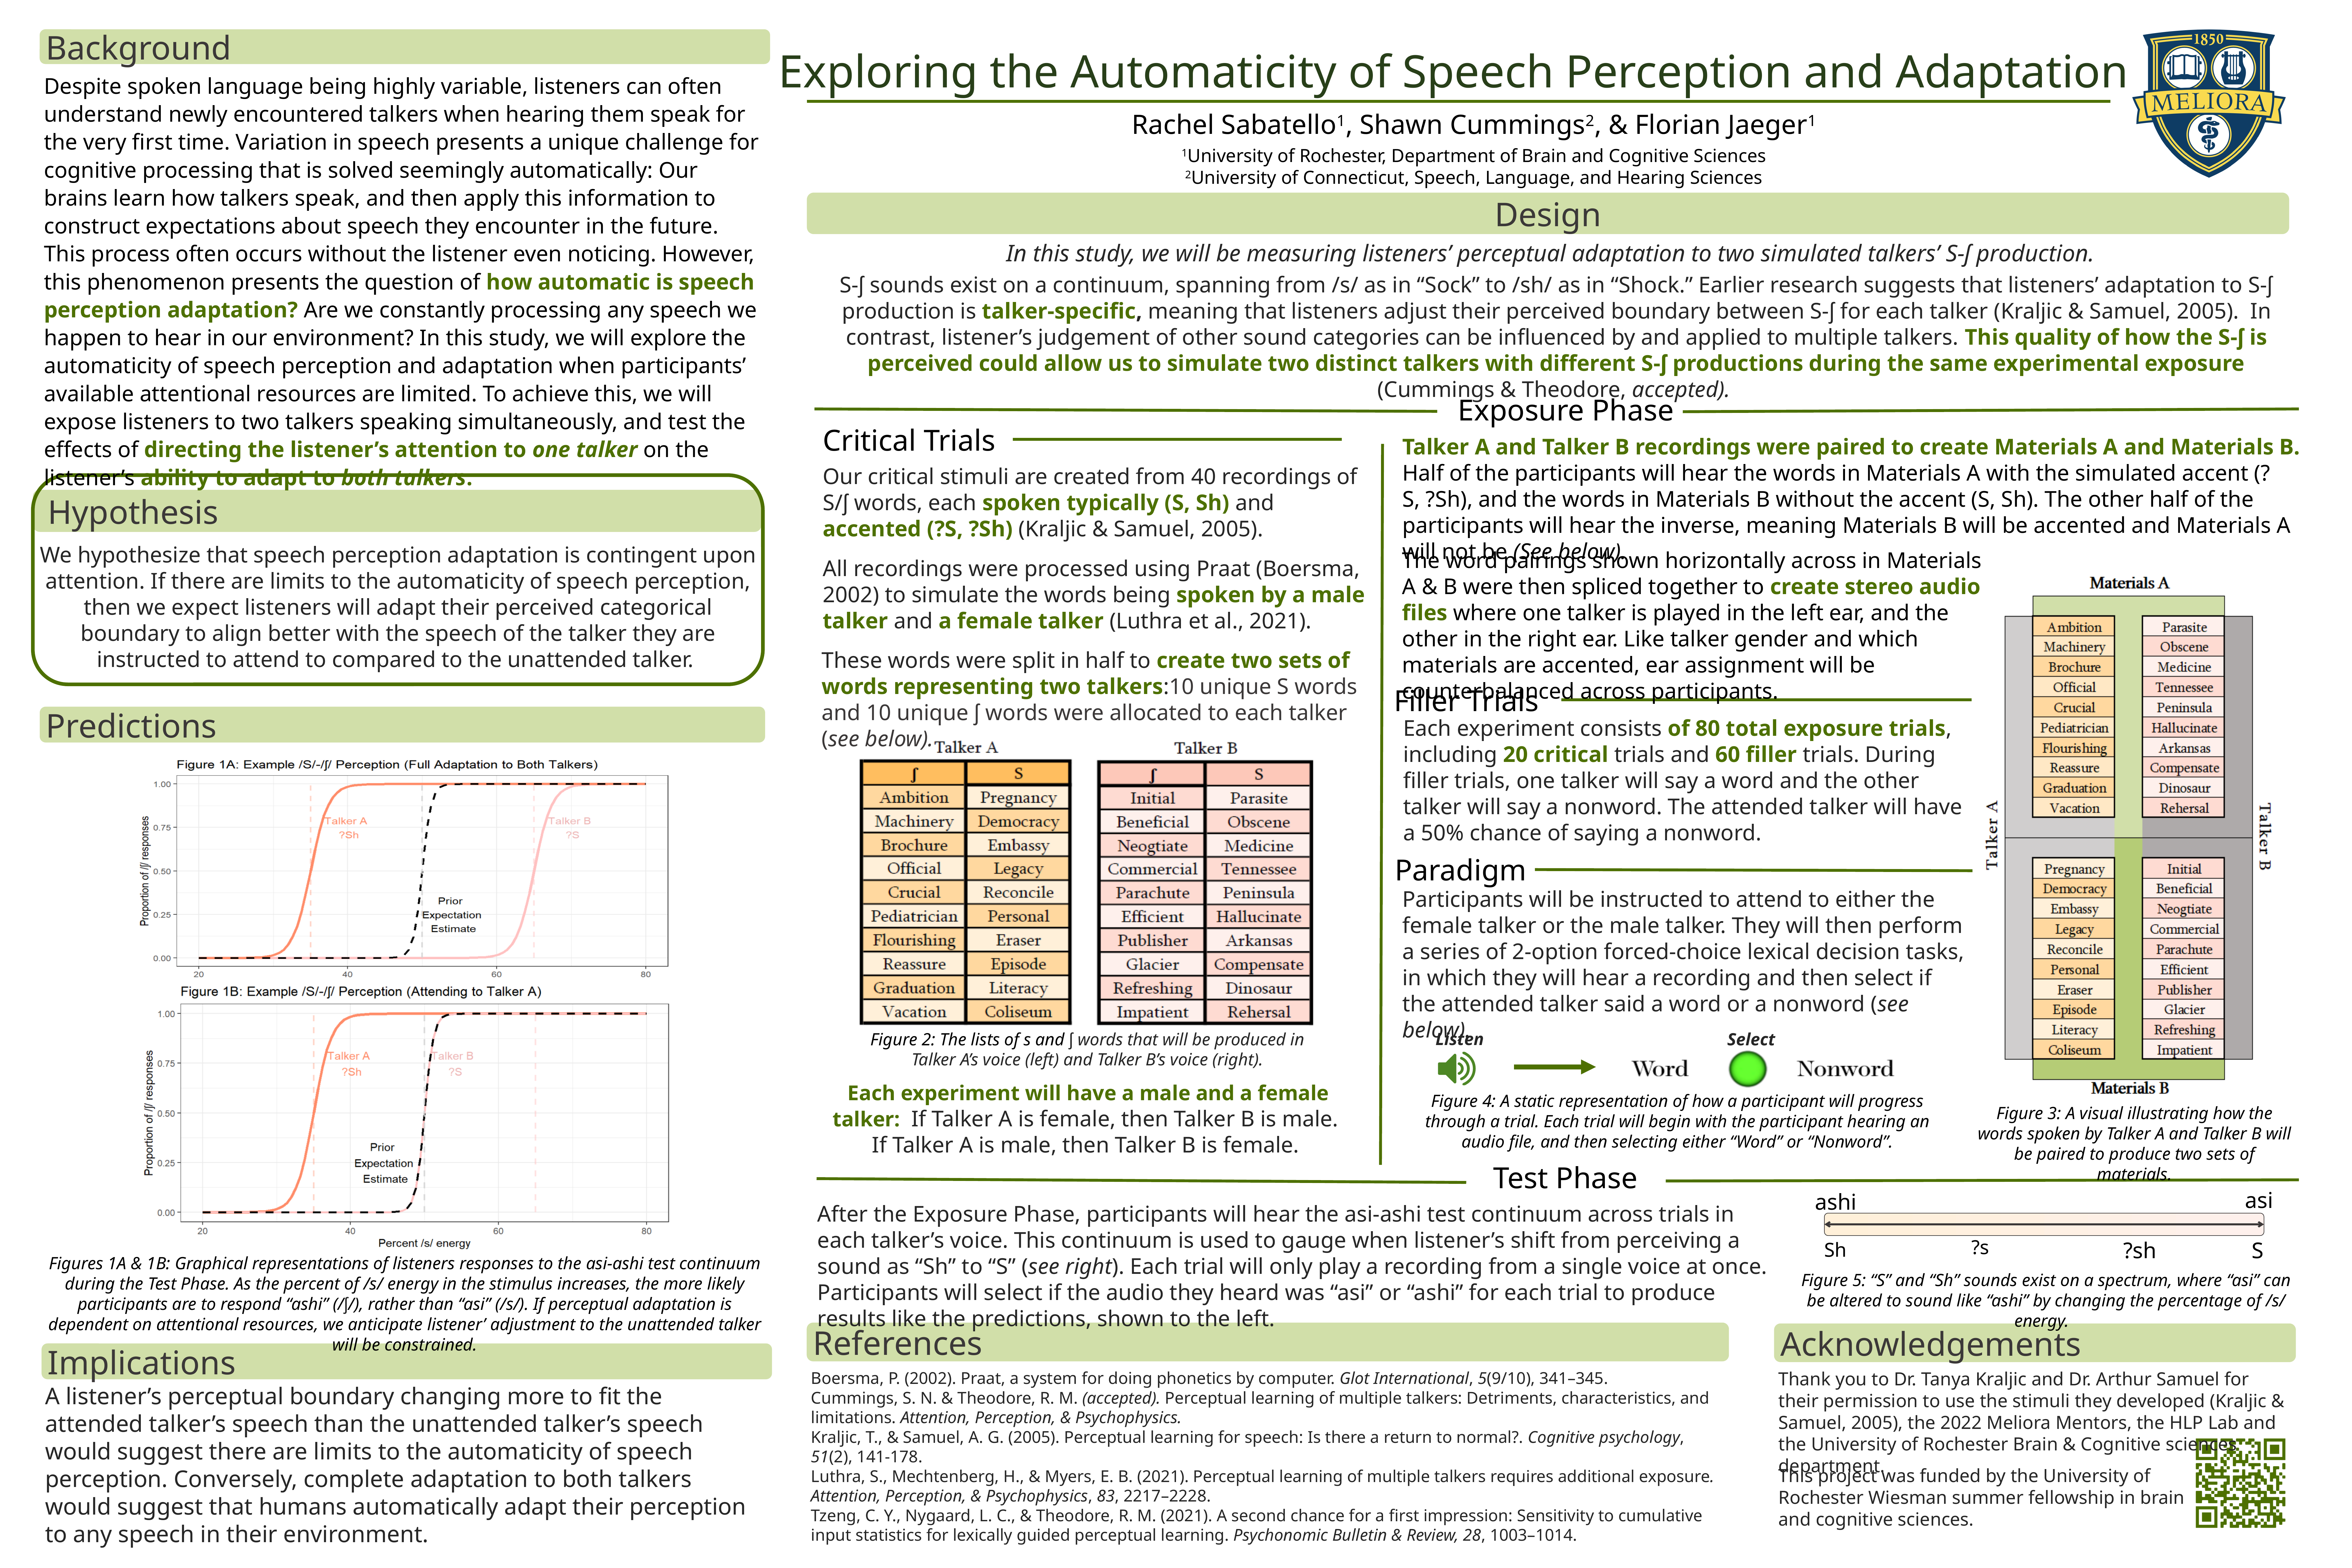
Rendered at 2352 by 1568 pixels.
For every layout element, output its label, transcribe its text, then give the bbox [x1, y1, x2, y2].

text_box Rachel Sabatello1, Shawn Cummings2, & Florian Jaeger1 [807, 105, 2131, 142]
text_box Filler Trials [1389, 680, 1617, 719]
text_box After the Exposure Phase, participants will hear the asi-ashi test continuum across trials in each talker’s voice. This continuum is used to gauge when listener’s shift from perceiving a sound as “Sh” to “S” (see right). Each trial will only play a recording from a single voice at once. Participants will select if the audio they heard was “asi” or “ashi” for each trial to produce results like the predictions, shown to the left. [813, 1198, 1790, 1333]
picture [843, 729, 1327, 1038]
text_box Background [39, 29, 771, 64]
picture [1974, 565, 2288, 1117]
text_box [1380, 444, 1383, 1157]
text_box These words were split in half to create two sets of words representing two talkers:10 unique S words and 10 unique ʃ words were allocated to each talker (see below). [817, 644, 1376, 753]
text_box Predictions [39, 706, 766, 743]
text_box 1University of Rochester, Department of Brain and Cognitive Sciences 2University of Connecticut, Speech, Language, and Hearing Sciences [835, 142, 2114, 190]
text_box Figure 2: The lists of s and ʃ words that will be produced in Talker A’s voice (left) and Talker B’s voice (right). [860, 1035, 1315, 1071]
text_box Acknowledgements [1774, 1323, 2296, 1362]
text_box Talker A and Talker B recordings were paired to create Materials A and Materials B. Half of the participants will hear the words in Materials A with the simulated accent (?S, ?Sh), and the words in Materials B without the accent (S, Sh). The other half of the participants will hear the inverse, meaning Materials B will be accented and Materials A will not be (See below). [1398, 430, 2306, 566]
text_box References [806, 1322, 1729, 1362]
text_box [1810, 1184, 2278, 1265]
text_box All recordings were processed using Praat (Boersma, 2002) to simulate the words being spoken by a male talker and a female talker (Luthra et al., 2021). [818, 552, 1377, 635]
text_box Our critical stimuli are created from 40 recordings of S/ʃ words, each spoken typically (S, Sh) and accented (?S, ?Sh) (Kraljic & Samuel, 2005). [818, 460, 1377, 543]
picture [2131, 29, 2294, 179]
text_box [1390, 849, 1972, 889]
text_box A listener’s perceptual boundary changing more to fit the attended talker’s speech than the unattended talker’s speech would suggest there are limits to the automaticity of speech perception. Conversely, complete adaptation to both talkers would suggest that humans automatically adapt their perception to any speech in their environment. [41, 1379, 762, 1549]
picture [132, 753, 677, 1254]
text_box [817, 1157, 2299, 1197]
text_box Implications [41, 1344, 772, 1380]
text_box Despite spoken language being highly variable, listeners can often understand newly encountered talkers when hearing them speak for the very first time. Variation in speech presents a unique challenge for cognitive processing that is solved seemingly automatically: Our brains learn how talkers speak, and then apply this information to construct expectations about speech they encounter in the future. This process often occurs without the listener even noticing. However, this phenomenon presents the question of how automatic is speech perception adaptation? Are we constantly processing any speech we happen to hear in our environment? In this study, we will explore the automaticity of speech perception and adaptation when participants’ available attentional resources are limited. To achieve this, we will expose listeners to two talkers speaking simultaneously, and test the effects of directing the listener’s attention to one talker on the listener’s ability to adapt to both talkers. [39, 68, 770, 492]
text_box Figure 3: A visual illustrating how the words spoken by Talker A and Talker B will be paired to produce two sets of materials. [1972, 1100, 2297, 1157]
text_box Boersma, P. (2002). Praat, a system for doing phonetics by computer. Glot International, 5(9/10), 341–345. Cummings, S. N. & Theodore, R. M. (accepted). Perceptual learning of multiple talkers: Detriments, characteristics, and limitations. Attention, Perception, & Psychophysics. Kraljic, T., & Samuel, A. G. (2005). Perceptual learning for speech: Is there a return to normal?. Cognitive psychology, 51(2), 141-178. Luthra, S., Mechtenberg, H., & Myers, E. B. (2021). Perceptual learning of multiple talkers requires additional exposure. Attention, Perception, & Psychophysics, 83, 2217–2228. Tzeng, C. Y., Nygaard, L. C., & Theodore, R. M. (2021). A second chance for a first impression: Sensitivity to cumulative input statistics for lexically guided perceptual learning. Psychonomic Bulletin & Review, 28, 1003–1014. [807, 1365, 1729, 1547]
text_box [1424, 1026, 1908, 1090]
text_box In this study, we will be measuring listeners’ perceptual adaptation to two simulated talkers’ S-ʃ production. [982, 236, 2119, 268]
text_box S-ʃ sounds exist on a continuum, spanning from /s/ as in “Sock” to /sh/ as in “Shock.” Earlier research suggests that listeners’ adaptation to S-ʃ production is talker-specific, meaning that listeners adjust their perceived boundary between S-ʃ for each talker (Kraljic & Samuel, 2005). In contrast, listener’s judgement of other sound categories can be influenced by and applied to multiple talkers. This quality of how the S-ʃ is perceived could allow us to simulate two distinct talkers with different S-ʃ productions during the same experimental exposure (Cummings & Theodore, accepted). [824, 269, 2289, 389]
text_box Figure 5: “S” and “Sh” sounds exist on a spectrum, where “asi” can be altered to sound like “ashi” by changing the percentage of /s/ energy. [1796, 1267, 2296, 1333]
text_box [33, 475, 763, 686]
picture [2183, 1425, 2299, 1541]
text_box Design [806, 192, 2290, 235]
text_box Critical Trials [819, 429, 1038, 459]
text_box Exploring the Automaticity of Speech Perception and Adaptation [746, 41, 2131, 99]
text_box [814, 389, 2299, 429]
text_box Figure 4: A static representation of how a participant will progress through a trial. Each trial will begin with the participant hearing an audio file, and then selecting either “Word” or “Nonword”. [1404, 1088, 1951, 1153]
text_box Figures 1A & 1B: Graphical representations of listeners responses to the asi-ashi test continuum during the Test Phase. As the percent of /s/ energy in the stimulus increases, the more likely participants are to respond “ashi” (/ʃ/), rather than “asi” (/s/). If perceptual adaptation is dependent on attentional resources, we anticipate listener’ adjustment to the unattended talker will be constrained. [42, 1250, 768, 1356]
text_box The word pairings shown horizontally across in Materials A & B were then spliced together to create stereo audio files where one talker is played in the left ear, and the other in the right ear. Like talker gender and which materials are accented, ear assignment will be counterbalanced across participants. [1398, 544, 1974, 705]
text_box This project was funded by the University of Rochester Wiesman summer fellowship in brain and cognitive sciences. [1774, 1478, 2183, 1532]
text_box Each experiment will have a male and a female talker: If Talker A is female, then Talker B is male. If Talker A is male, then Talker B is female. [815, 1078, 1362, 1159]
text_box Thank you to Dr. Tanya Kraljic and Dr. Arthur Samuel for their permission to use the stimuli they developed (Kraljic & Samuel, 2005), the 2022 Meliora Mentors, the HLP Lab and the University of Rochester Brain & Cognitive sciences department. [1774, 1365, 2297, 1478]
text_box Each experiment consists of 80 total exposure trials, including 20 critical trials and 60 filler trials. During filler trials, one talker will say a word and the other talker will say a nonword. The attended talker will have a 50% chance of saying a nonword. [1399, 712, 1974, 847]
text_box Participants will be instructed to attend to either the female talker or the male talker. They will then perform a series of 2-option forced-choice lexical decision tasks, in which they will hear a recording and then select if the attended talker said a word or a nonword (see below). [1398, 889, 1972, 1044]
